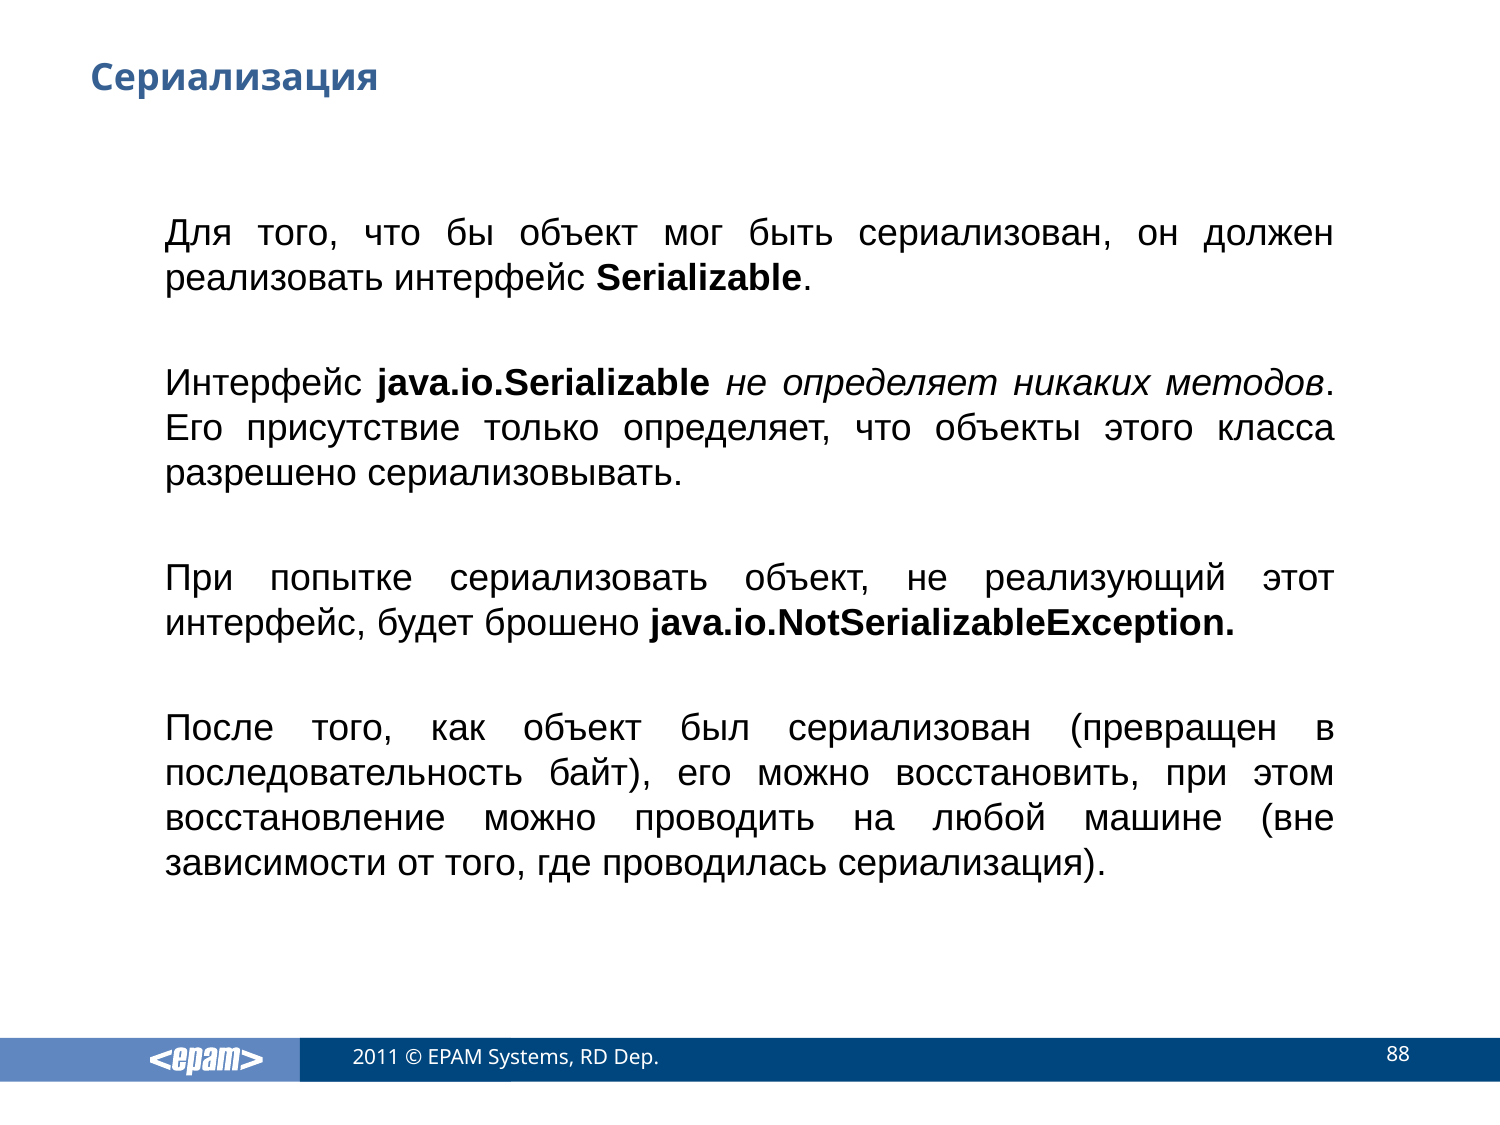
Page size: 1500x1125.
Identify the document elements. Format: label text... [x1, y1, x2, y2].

footer 2011 © EPAM Systems, RD Dep. [337, 1028, 738, 1088]
slide_number 88 [1262, 1025, 1425, 1085]
title Сериализация [75, 45, 1425, 163]
list Для того, что бы объект мог быть сериализован, он должен реализовать интерфейс Serializable. Интерфейс java.io.Serializable не определяет никаких методов. Его присутствие только определяет, что объекты этого класса разрешено сериализовывать. При попытке сериализовать объект, не реализующий этот интерфейс, будет брошено java.io.NotSerializableException. После того, как объект был сериализован (превращен в последовательность байт), его можно восстановить, при этом восстановление можно проводить на любой машине (вне зависимости от того, где проводилась сериализация). [150, 200, 1350, 988]
